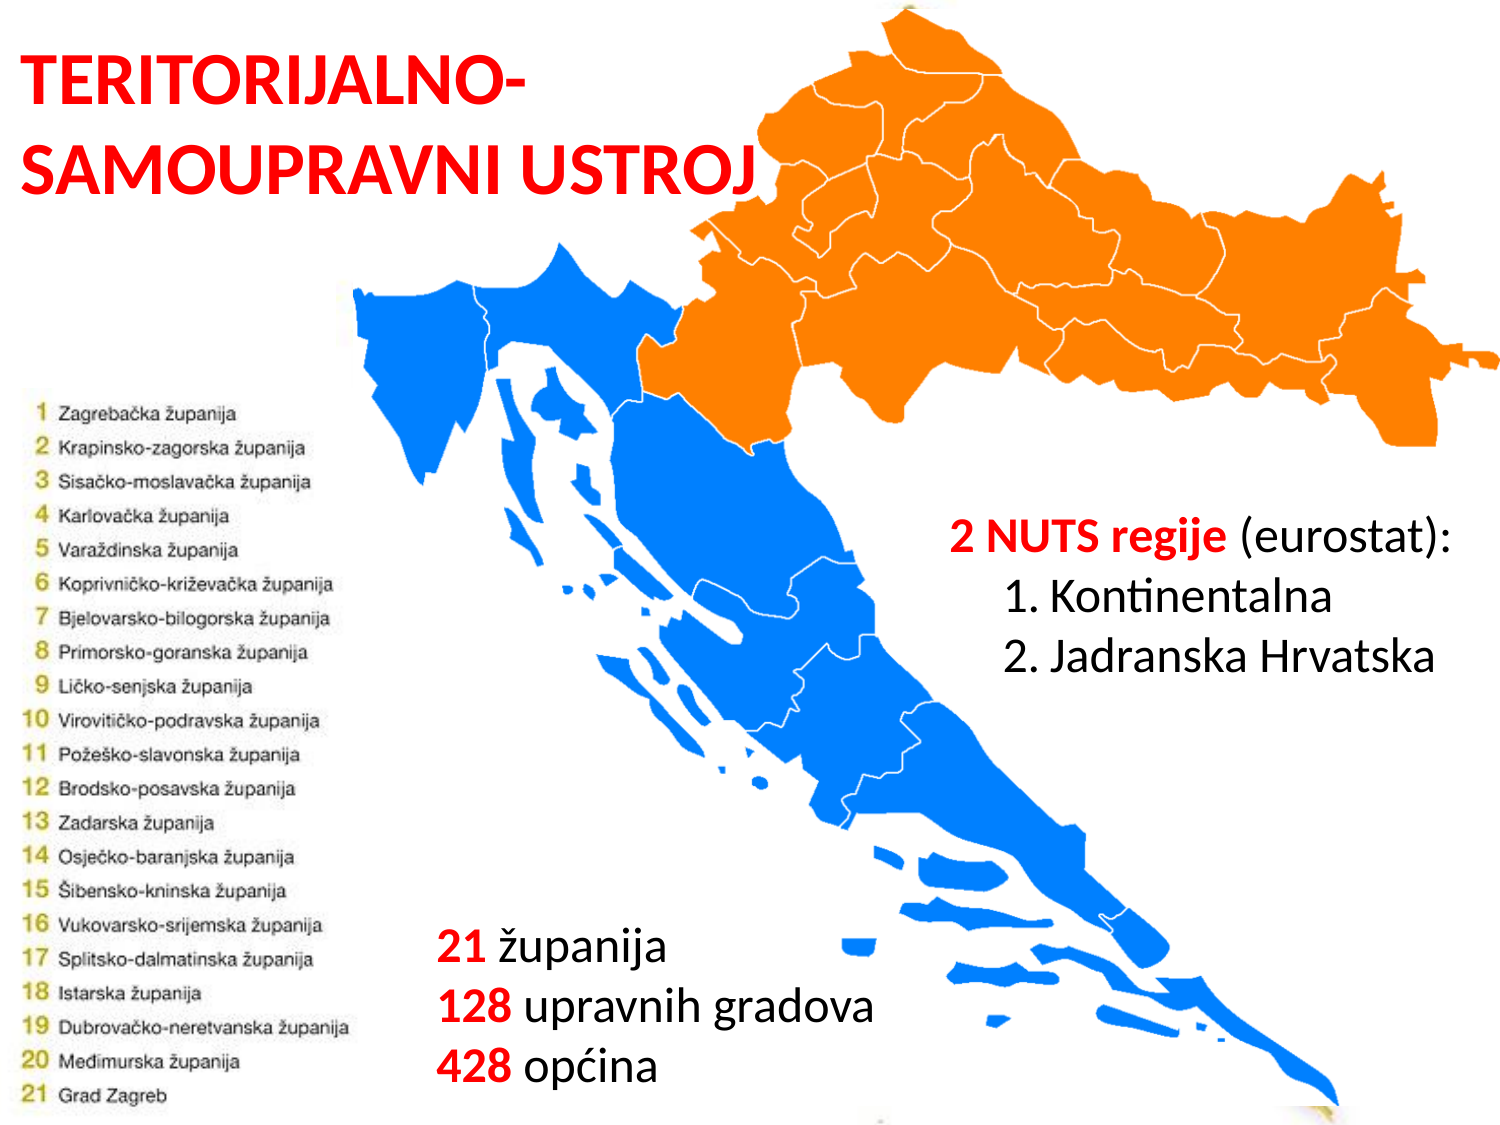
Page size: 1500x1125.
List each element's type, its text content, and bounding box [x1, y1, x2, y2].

title TERITORIJALNO-SAMOUPRAVNI USTROJ [5, 7, 331, 232]
picture [0, 0, 1500, 1125]
